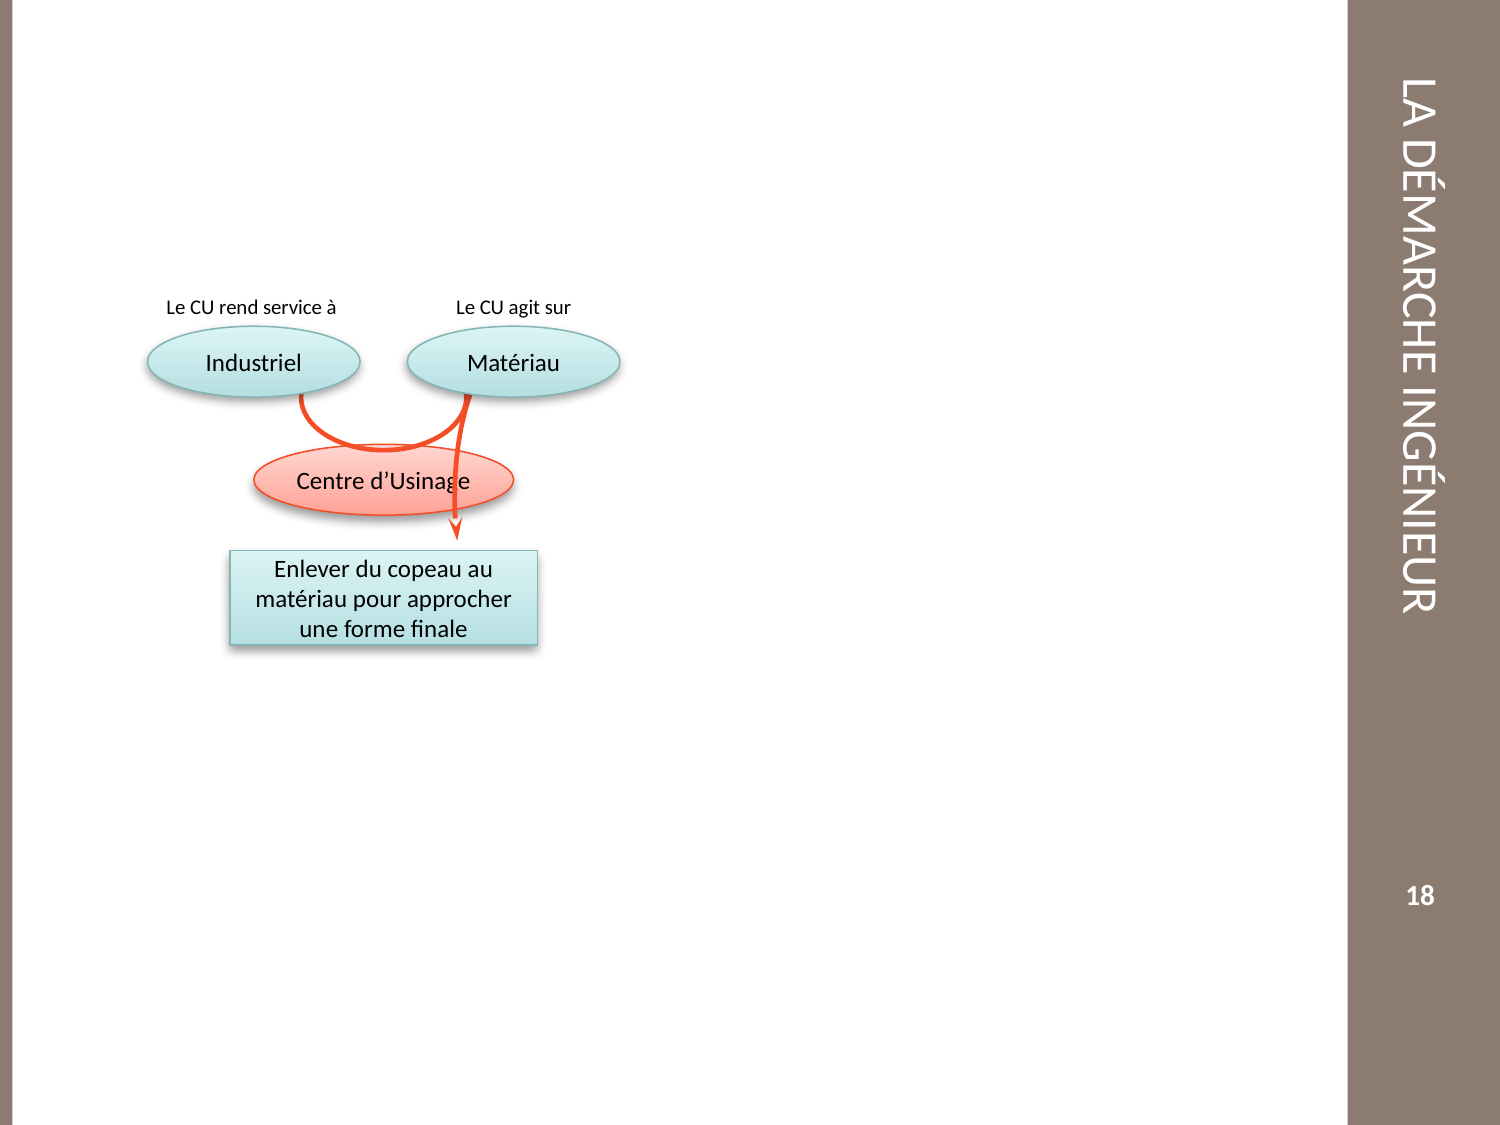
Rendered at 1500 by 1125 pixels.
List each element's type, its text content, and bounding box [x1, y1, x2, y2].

text_box [449, 405, 523, 541]
text_box Le CU agit sur [383, 285, 644, 326]
slide_number 18 [1340, 869, 1500, 917]
text_box Centre d’Usinage [253, 445, 456, 516]
text_box [301, 388, 465, 451]
text_box Enlever du copeau au matériau pour approcher une forme finale [229, 550, 538, 646]
text_box Matériau [406, 326, 621, 398]
text_box Le CU rend service à [147, 285, 361, 326]
text_box Industriel [146, 326, 361, 398]
